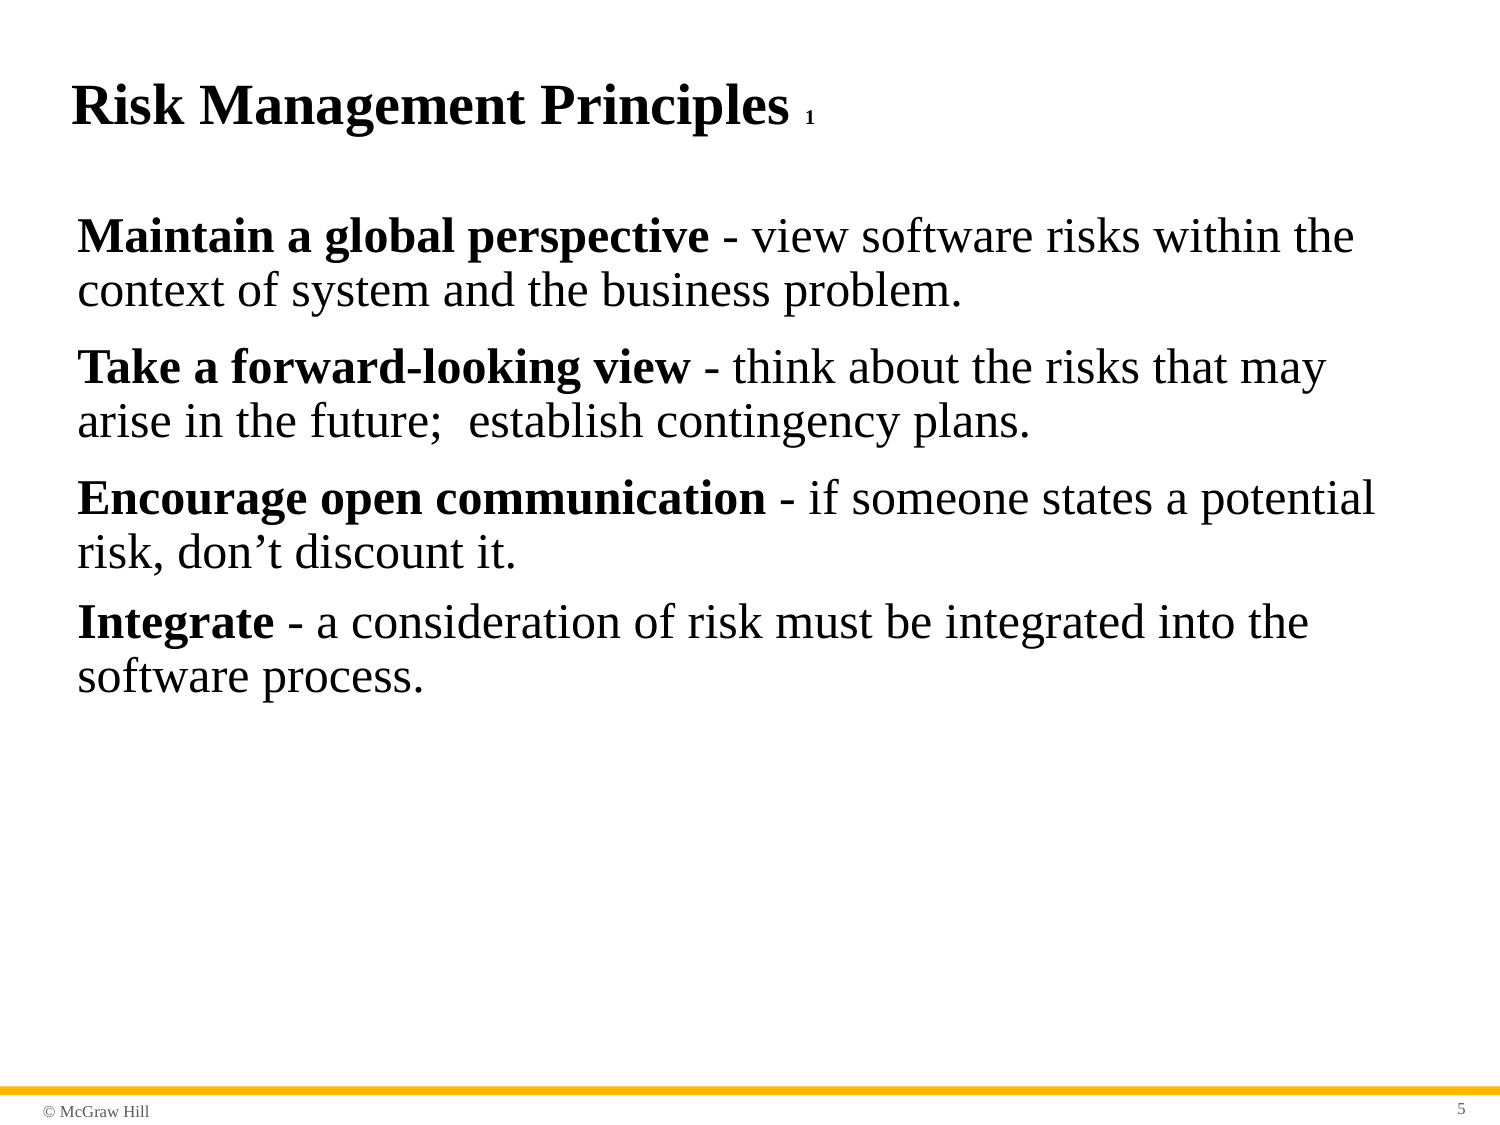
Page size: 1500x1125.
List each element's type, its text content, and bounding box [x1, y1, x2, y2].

list Maintain a global perspective - view software risks within the context of system and the business problem. Take a forward-looking view - think about the risks that may arise in the future; establish contingency plans. Encourage open communication - if someone states a potential risk, don’t discount it. Integrate - a consideration of risk must be integrated into the software process. [62, 201, 1407, 724]
slide_number 5 [1415, 1094, 1474, 1122]
title Risk Management Principles 1 [56, 50, 1444, 162]
